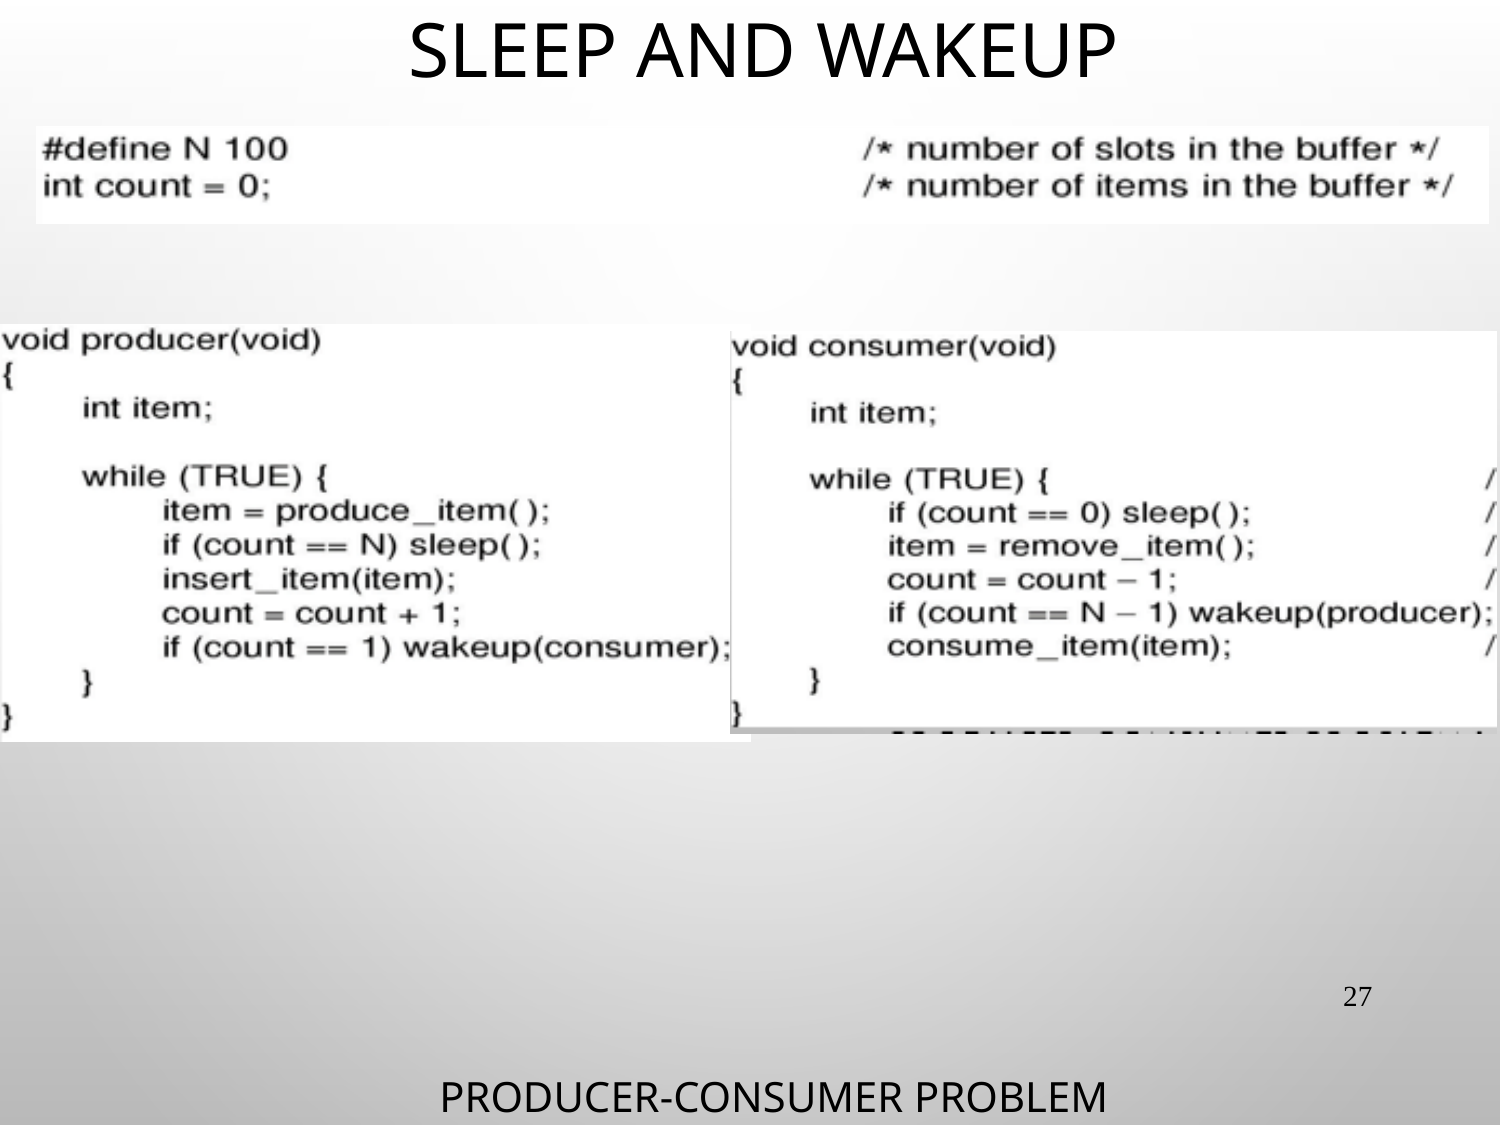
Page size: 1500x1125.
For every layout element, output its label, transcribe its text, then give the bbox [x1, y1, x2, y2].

list Producer-consumer problem [131, 1052, 1417, 1125]
title Sleep and Wakeup [126, 0, 1402, 124]
slide_number 27 [1293, 965, 1388, 1025]
picture [0, 0, 1500, 1125]
